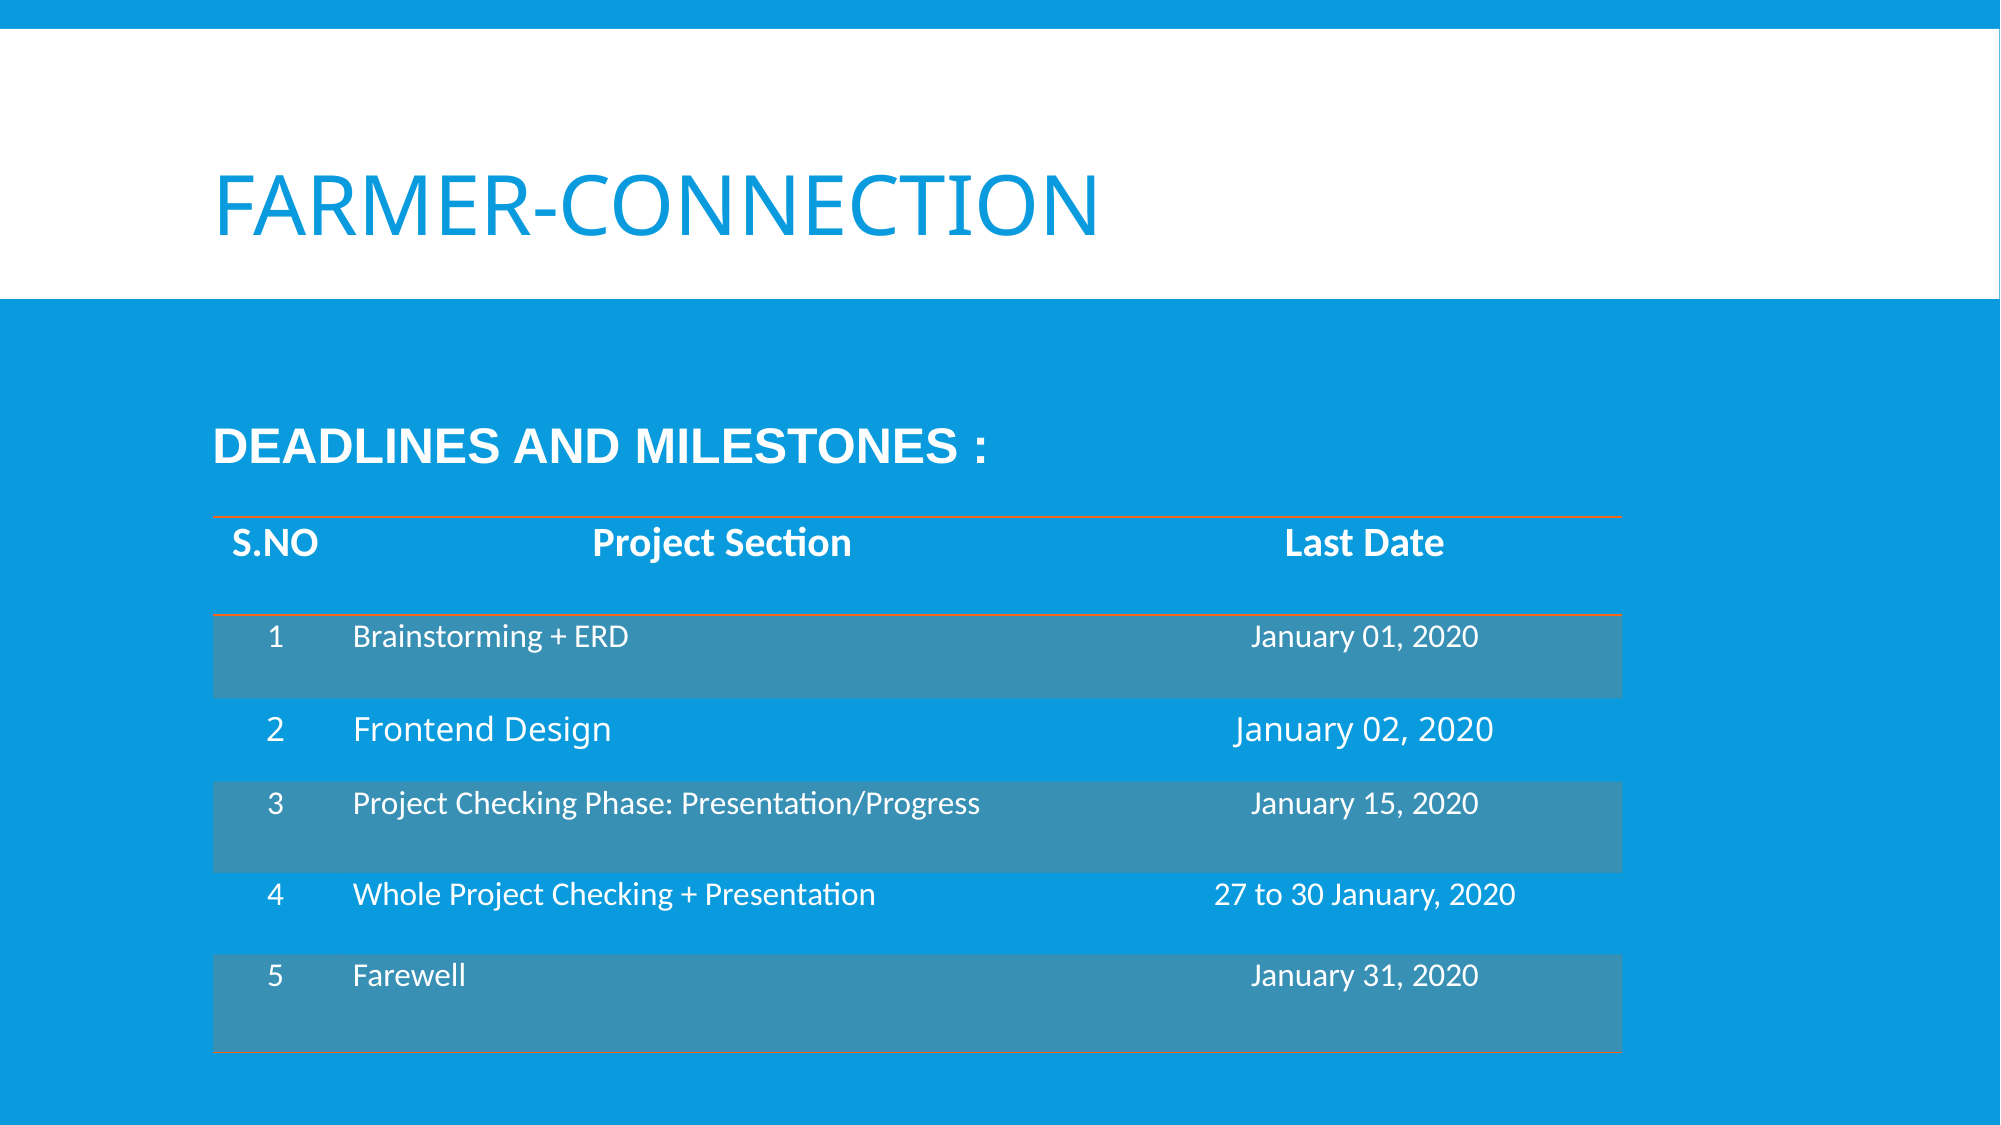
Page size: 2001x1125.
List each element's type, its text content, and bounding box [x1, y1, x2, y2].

table_cell January 15, 2020 [1107, 782, 1622, 873]
table_cell Brainstorming + ERD [338, 616, 1107, 698]
table_cell Farewell [338, 954, 1107, 1052]
table_cell 2 [213, 698, 338, 782]
table_header Last Date [1107, 518, 1622, 614]
table_cell Frontend Design [338, 698, 1107, 782]
table_cell 4 [213, 873, 338, 954]
table_cell January 02, 2020 [1107, 698, 1622, 782]
table_cell January 01, 2020 [1107, 616, 1622, 698]
table_cell 27 to 30 January, 2020 [1107, 873, 1622, 954]
title Farmer‐Connection Deadlines and Milestones : [197, 79, 1804, 563]
table_cell 1 [213, 616, 338, 698]
table_cell 3 [213, 782, 338, 873]
table_cell Project Checking Phase: Presentation/Progress [338, 782, 1107, 873]
table_cell Whole Project Checking + Presentation [338, 873, 1107, 954]
table_header S.NO [213, 518, 338, 614]
table_cell 5 [213, 954, 338, 1052]
table_cell January 31, 2020 [1107, 954, 1622, 1052]
table_header Project Section [338, 518, 1107, 614]
